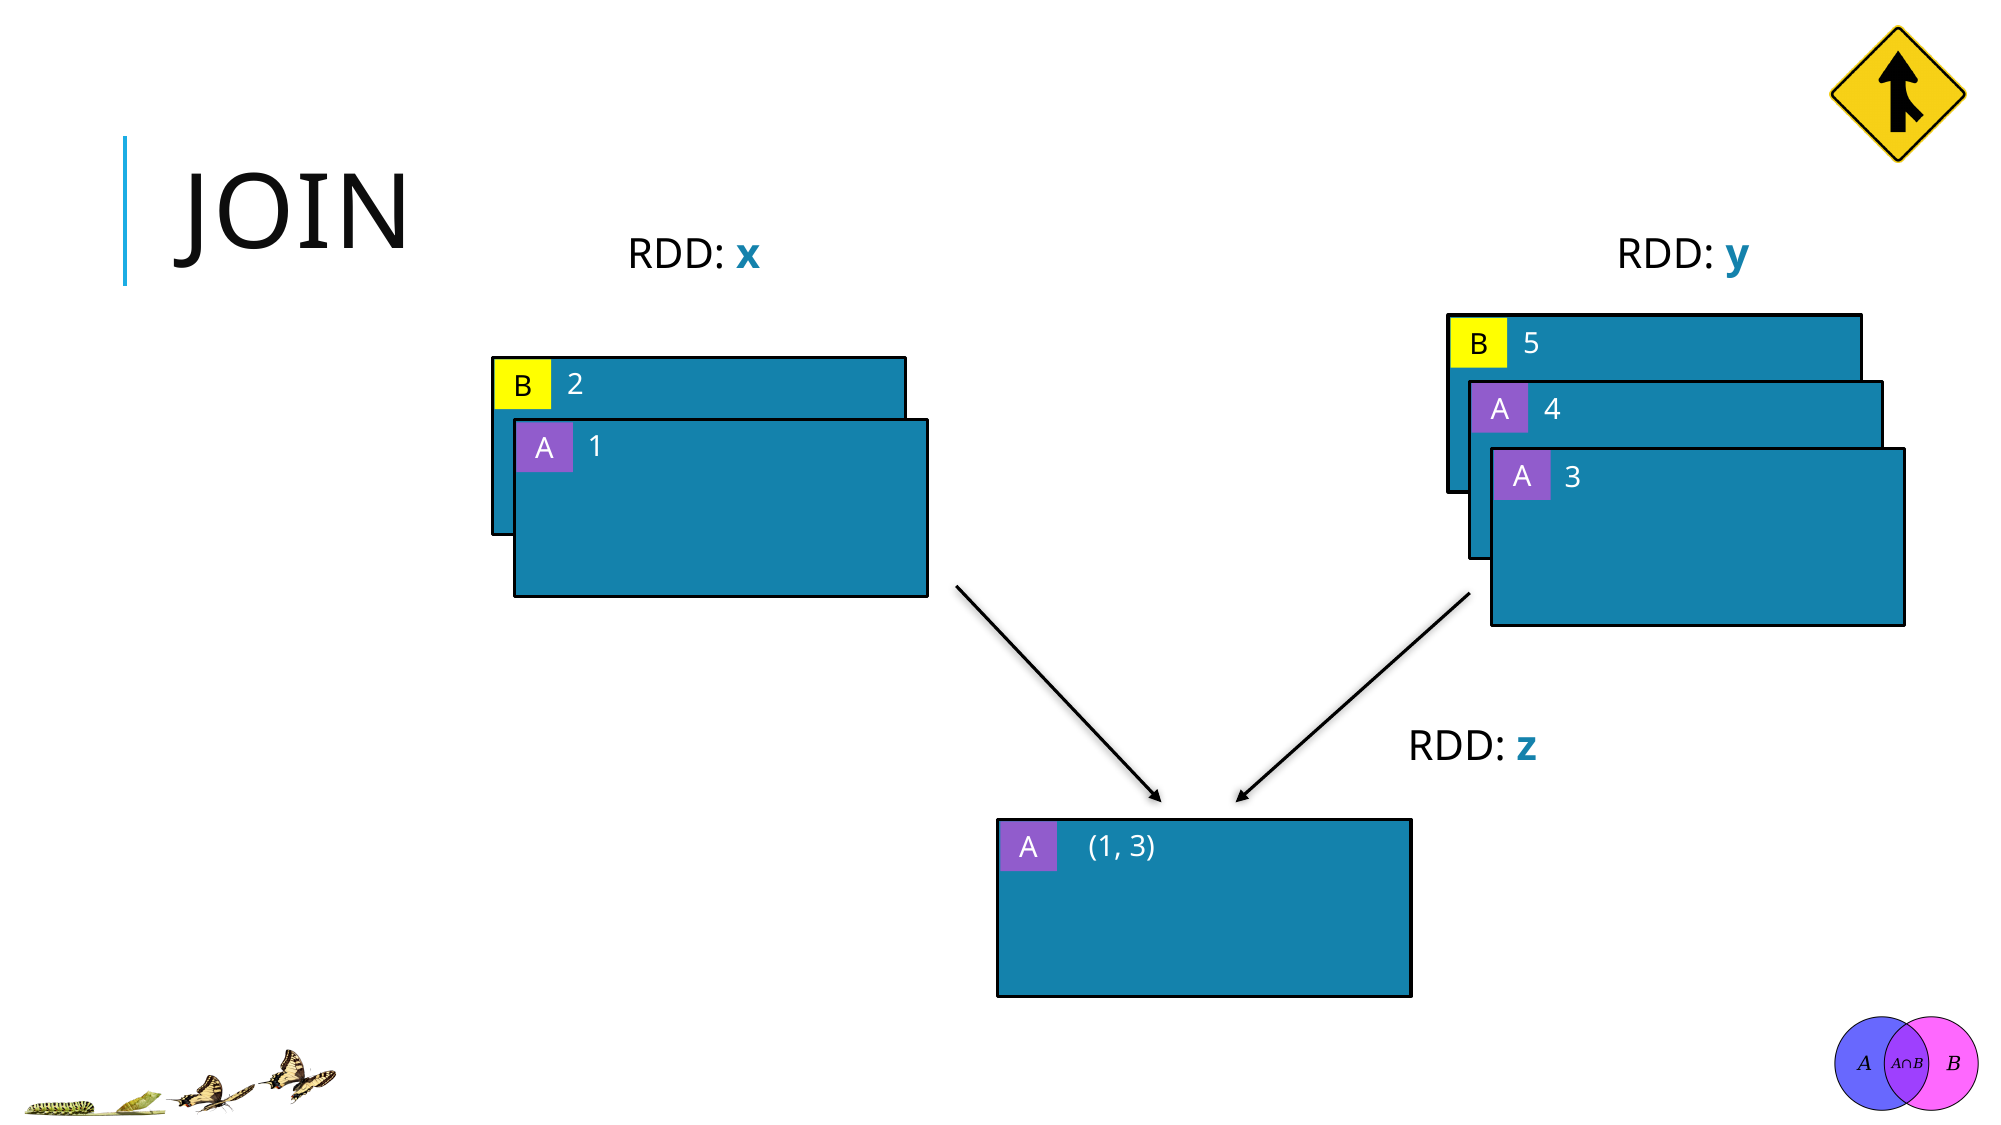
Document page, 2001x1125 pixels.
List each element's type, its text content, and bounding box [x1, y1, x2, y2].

text_box [491, 356, 907, 536]
title join [168, 96, 1763, 342]
picture [1829, 25, 1967, 163]
text_box [1468, 380, 1884, 560]
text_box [956, 585, 1162, 803]
picture [18, 1046, 350, 1125]
text_box 1 [572, 420, 623, 470]
text_box (1, 3) [1073, 819, 1236, 870]
text_box 3 [1549, 451, 1725, 501]
text_box RDD: y [1601, 219, 1835, 284]
text_box [513, 419, 929, 598]
text_box A [516, 422, 573, 473]
text_box A [1000, 821, 1057, 872]
text_box A [1471, 383, 1529, 433]
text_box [1235, 592, 1471, 803]
text_box A [1494, 450, 1551, 500]
text_box [996, 818, 1412, 998]
picture [1820, 1002, 1993, 1125]
text_box RDD: z [1477, 711, 1626, 777]
text_box [1490, 447, 1906, 627]
text_box [1447, 314, 1863, 493]
text_box 4 [1529, 383, 1666, 433]
text_box 5 [1508, 316, 1558, 367]
text_box RDD: x [612, 219, 845, 284]
text_box B [494, 359, 552, 410]
text_box B [1450, 317, 1508, 368]
text_box 2 [552, 358, 602, 408]
